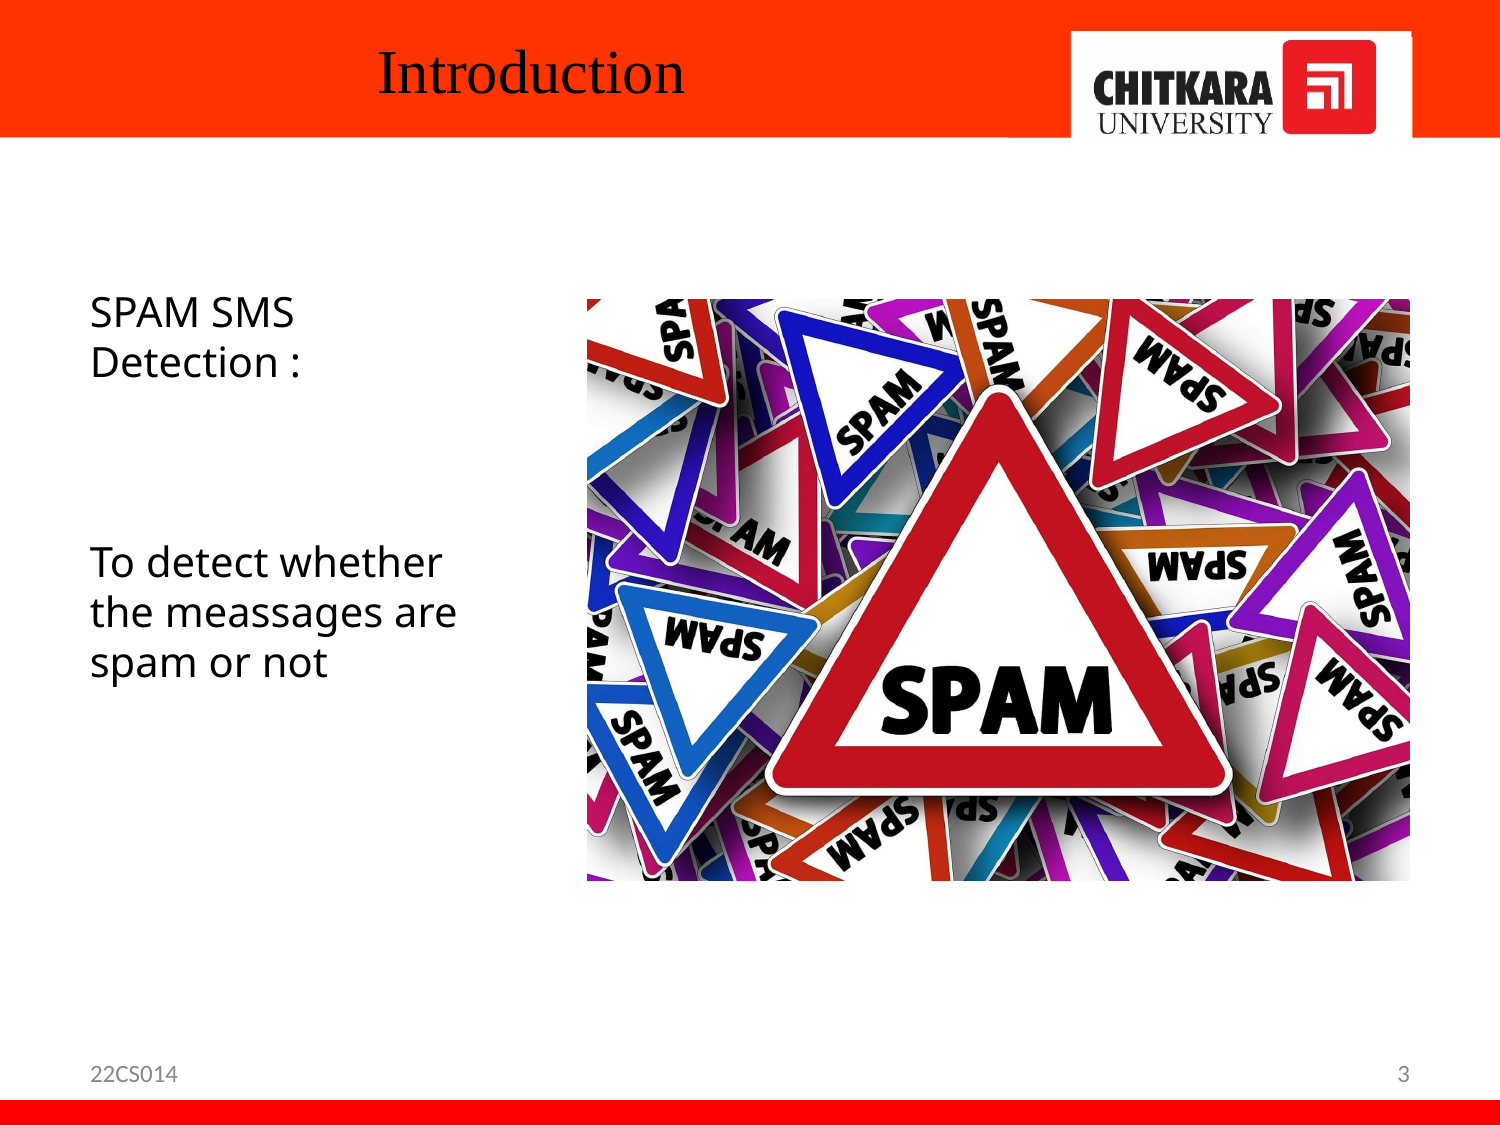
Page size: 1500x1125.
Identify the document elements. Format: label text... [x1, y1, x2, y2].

slide_number 3 [1074, 1042, 1425, 1103]
slide_number 22CS014 [75, 1042, 425, 1103]
title Introduction [0, 0, 1063, 138]
picture [1074, 37, 1391, 138]
list [75, 224, 1425, 968]
picture [587, 299, 1411, 881]
text_box SPAM SMS Detection : To detect whether the meassages are spam or not [75, 278, 499, 694]
